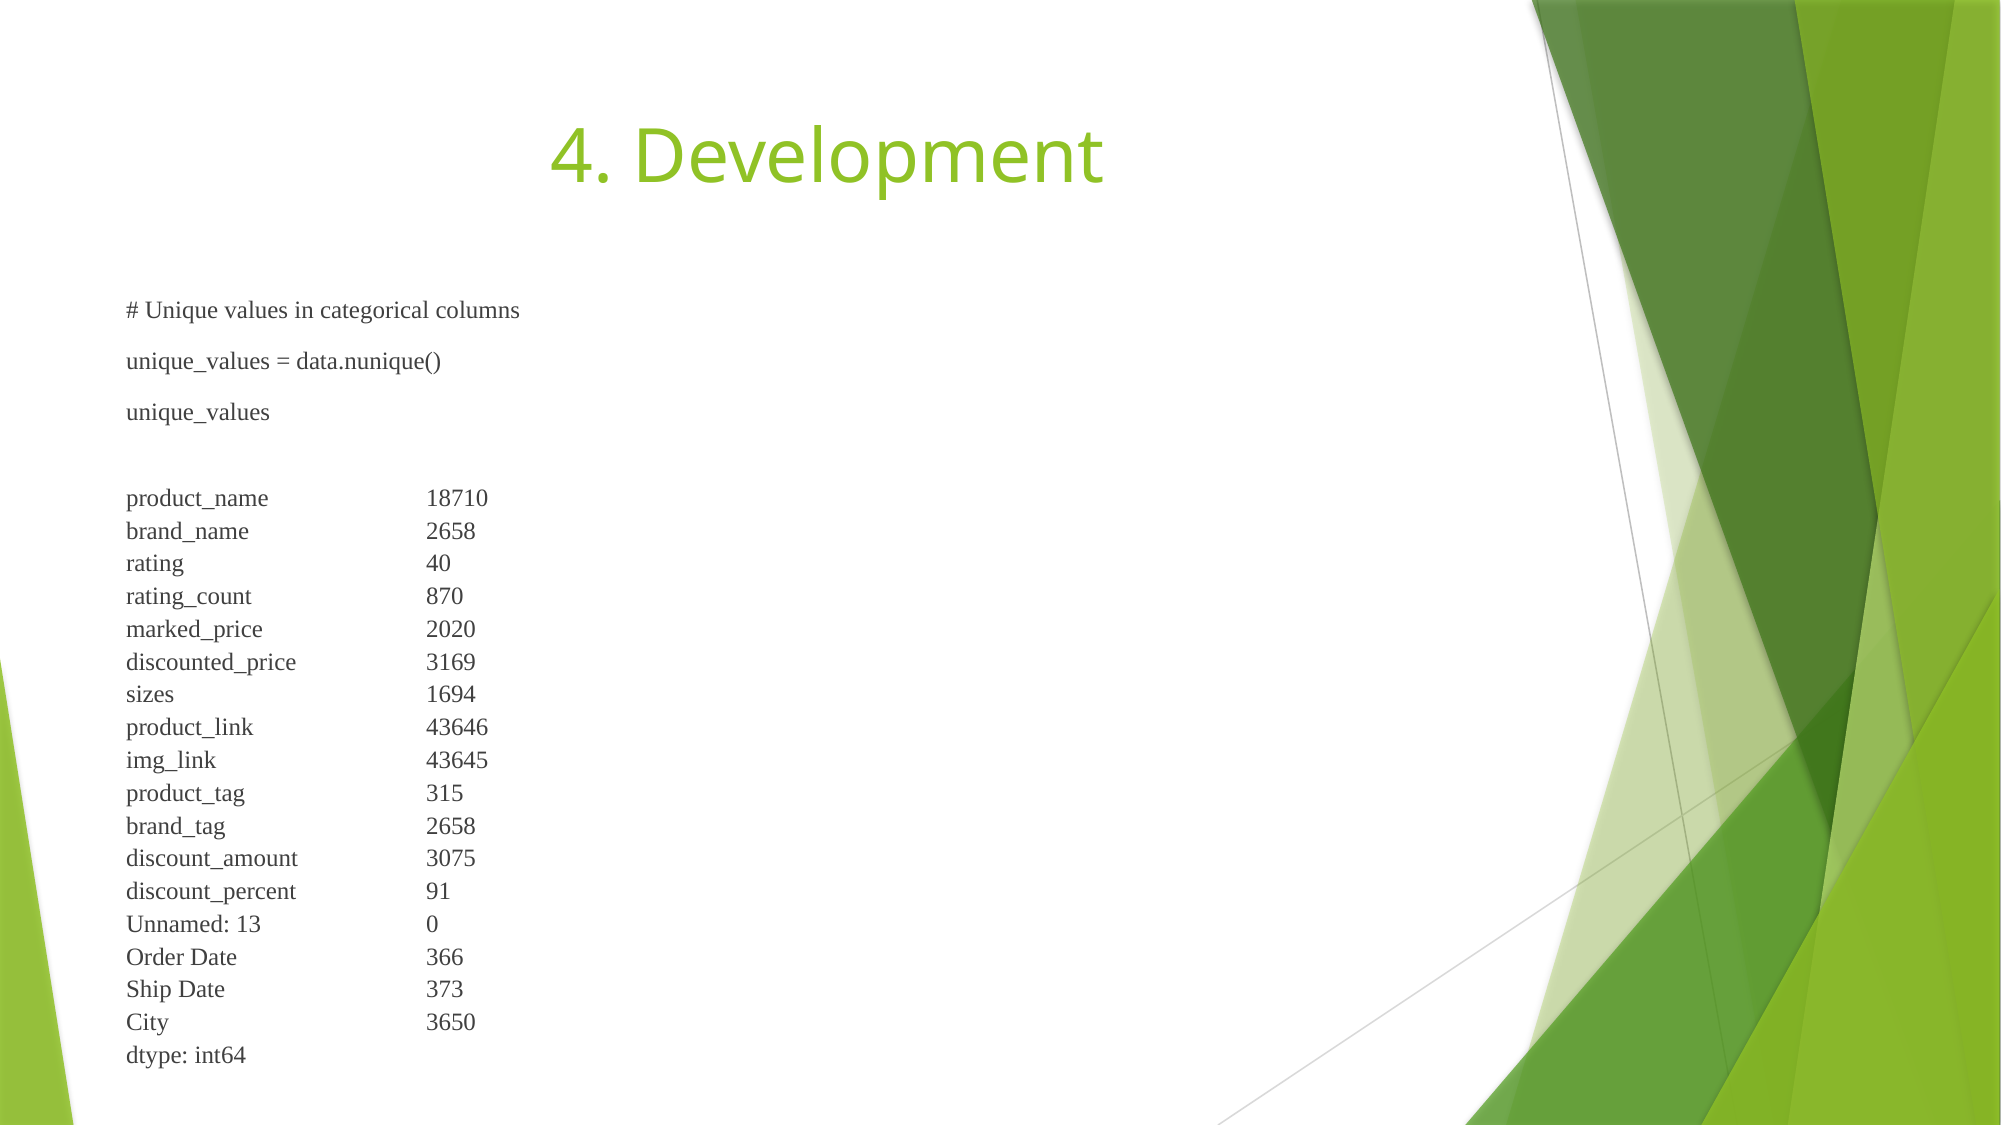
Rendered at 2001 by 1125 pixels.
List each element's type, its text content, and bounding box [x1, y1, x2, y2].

title 4. Development [111, 99, 1564, 317]
list # Unique values in categorical columns unique_values = data.nunique() unique_values product_name 18710 brand_name 2658 rating 40 rating_count 870 marked_price 2020 discounted_price 3169 sizes 1694 product_link 43646 img_link 43645 product_tag 315 brand_tag 2658 discount_amount 3075 discount_percent 91 Unnamed: 13 0 Order Date 366 Ship Date 373 City 3650 dtype: int64 [111, 286, 1522, 1092]
